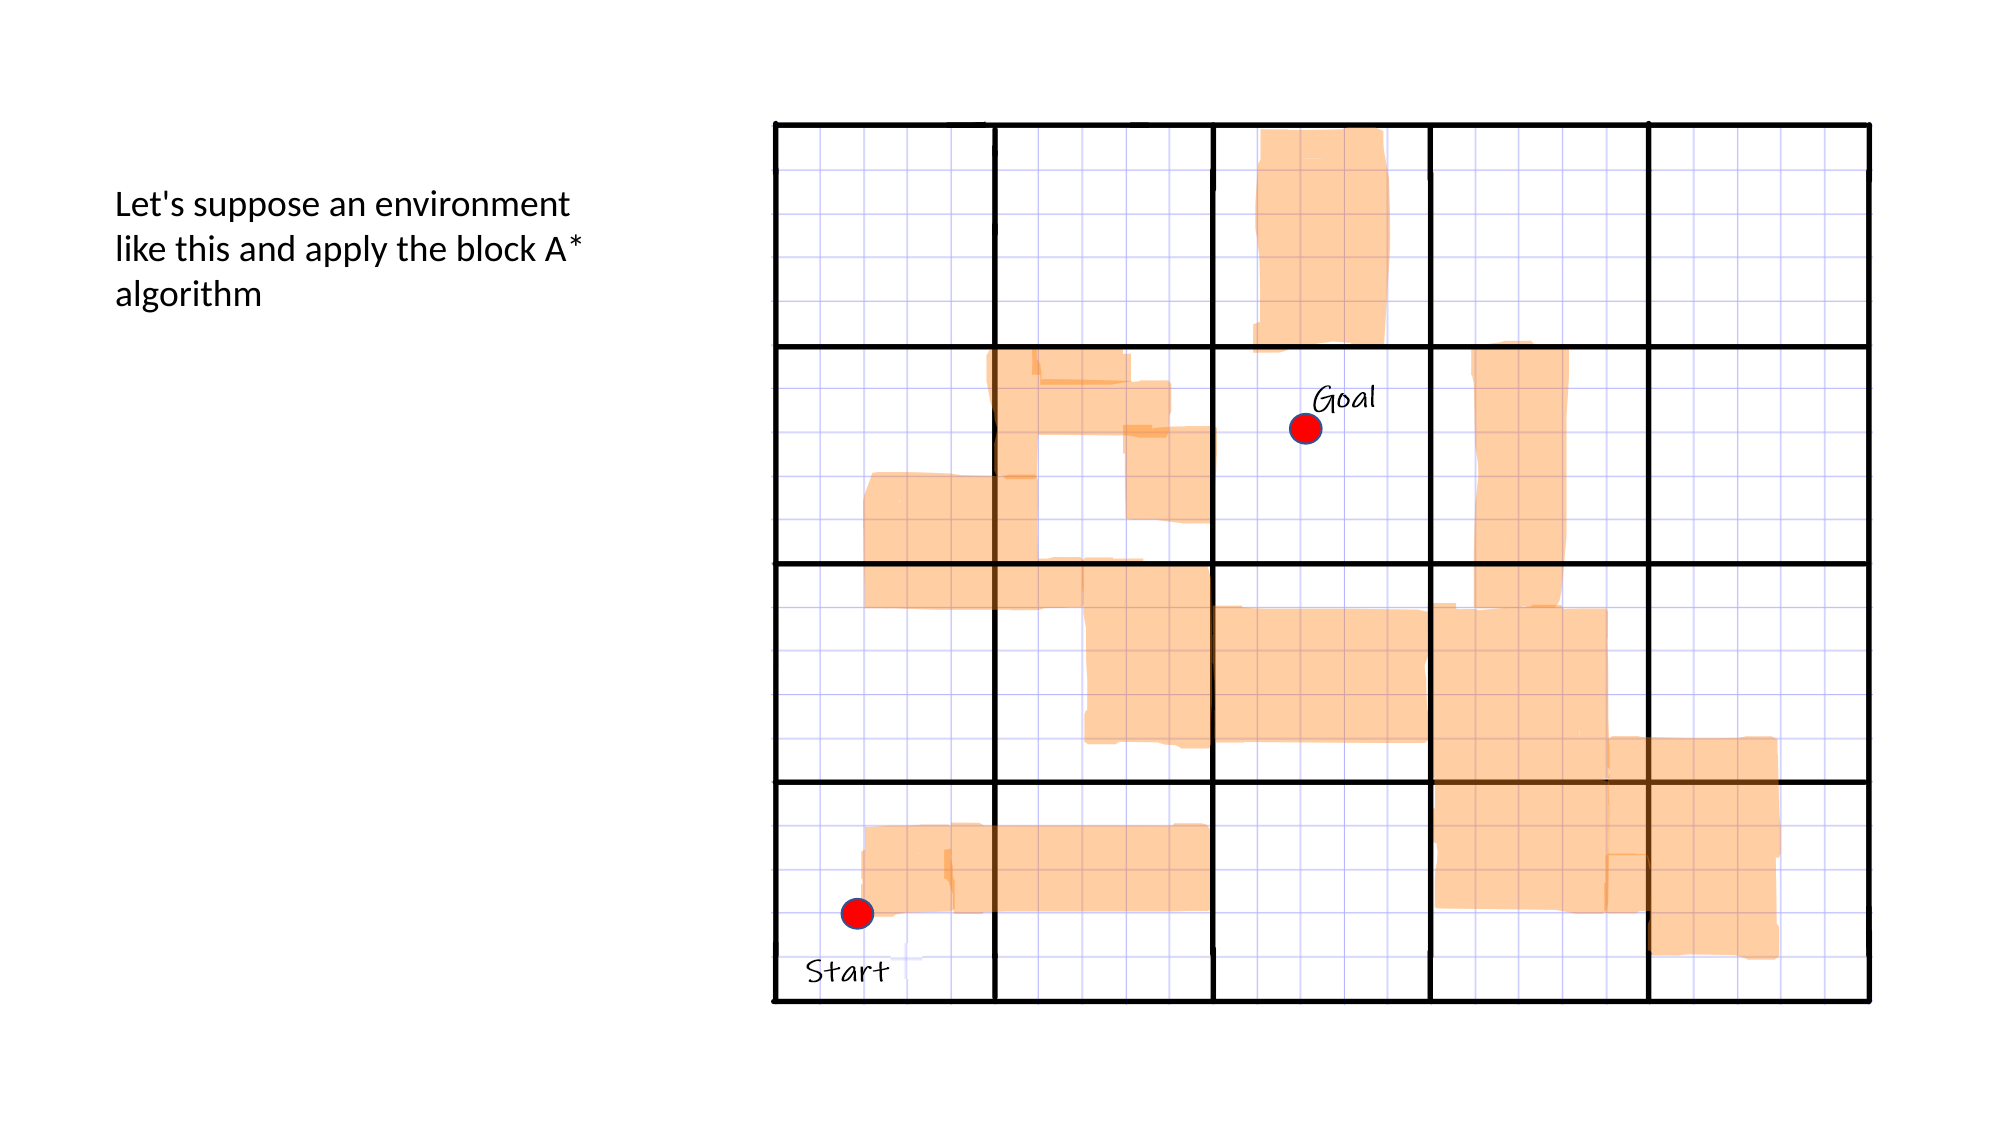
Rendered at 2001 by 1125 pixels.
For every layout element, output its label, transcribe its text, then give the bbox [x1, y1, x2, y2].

picture [771, 120, 1873, 1005]
text_box Let's suppose an environment like this and apply the block A* algorithm [100, 171, 633, 322]
